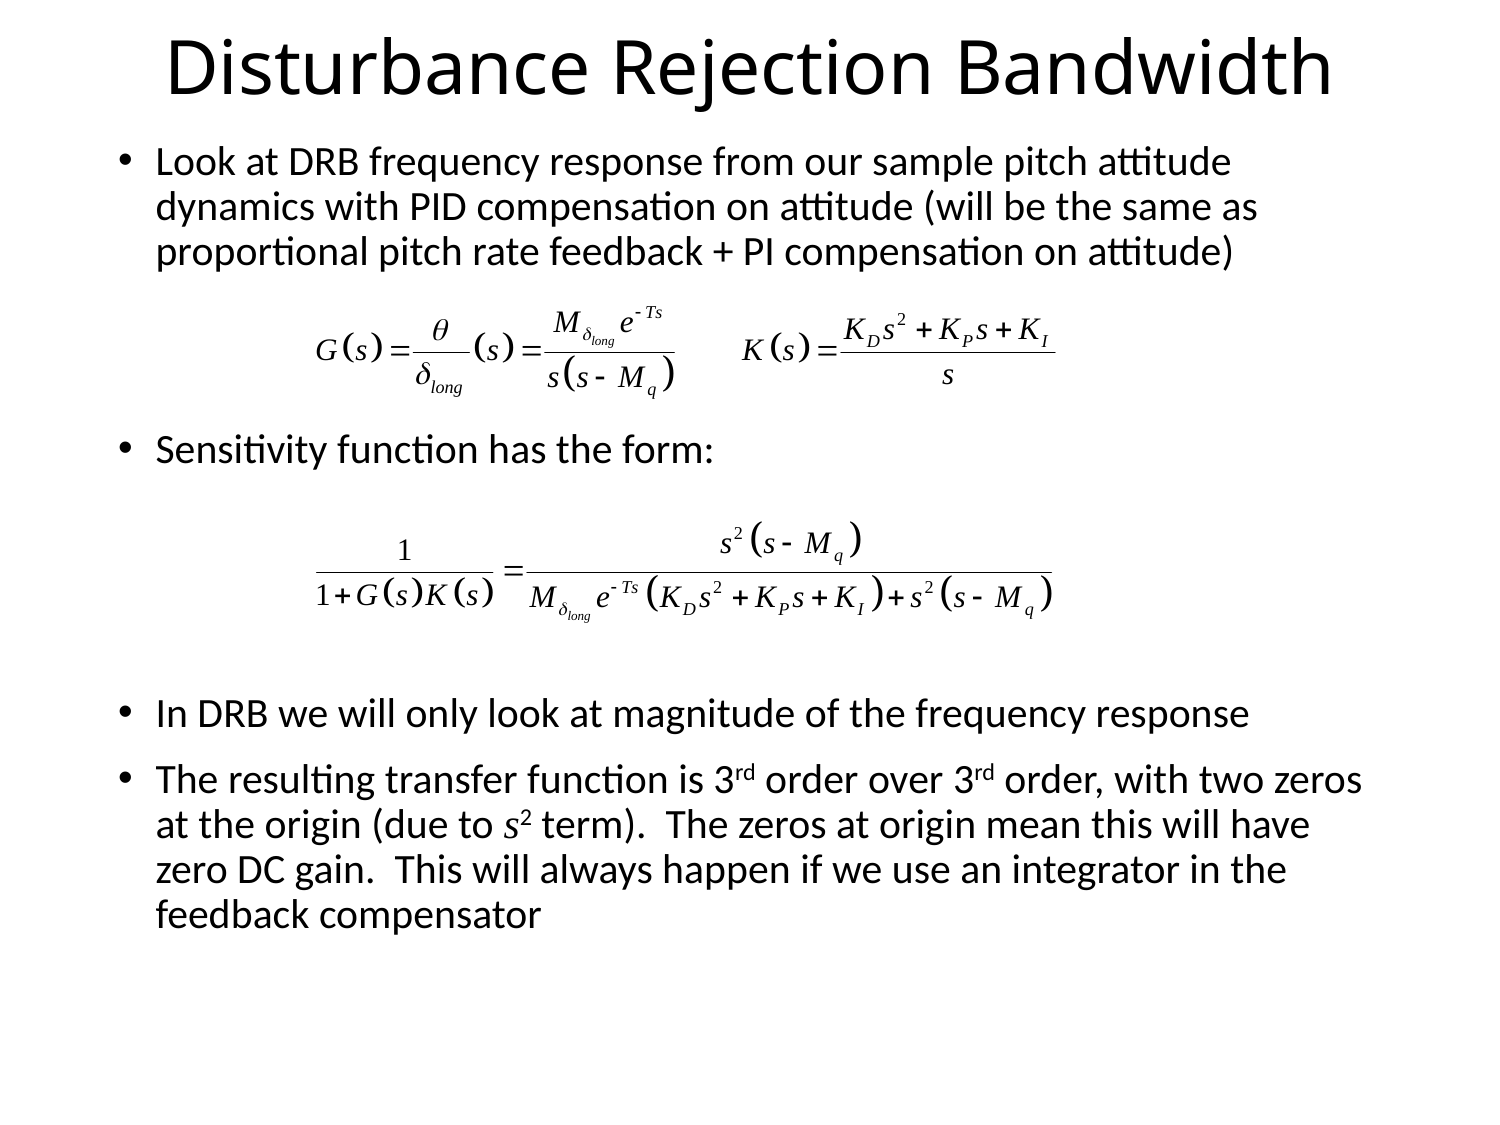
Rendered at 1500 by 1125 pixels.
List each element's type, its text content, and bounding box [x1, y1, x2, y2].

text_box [310, 297, 1064, 411]
list Look at DRB frequency response from our sample pitch attitude dynamics with PID compensation on attitude (will be the same as proportional pitch rate feedback + PI compensation on attitude) Sensitivity function has the form: In DRB we will only look at magnitude of the frequency response The resulting transfer function is 3rd order over 3rd order, with two zeros at the origin (due to s2 term). The zeros at origin mean this will have zero DC gain. This will always happen if we use an integrator in the feedback compensator [103, 132, 1397, 1014]
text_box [310, 514, 1061, 631]
title Disturbance Rejection Bandwidth [103, 30, 1397, 110]
